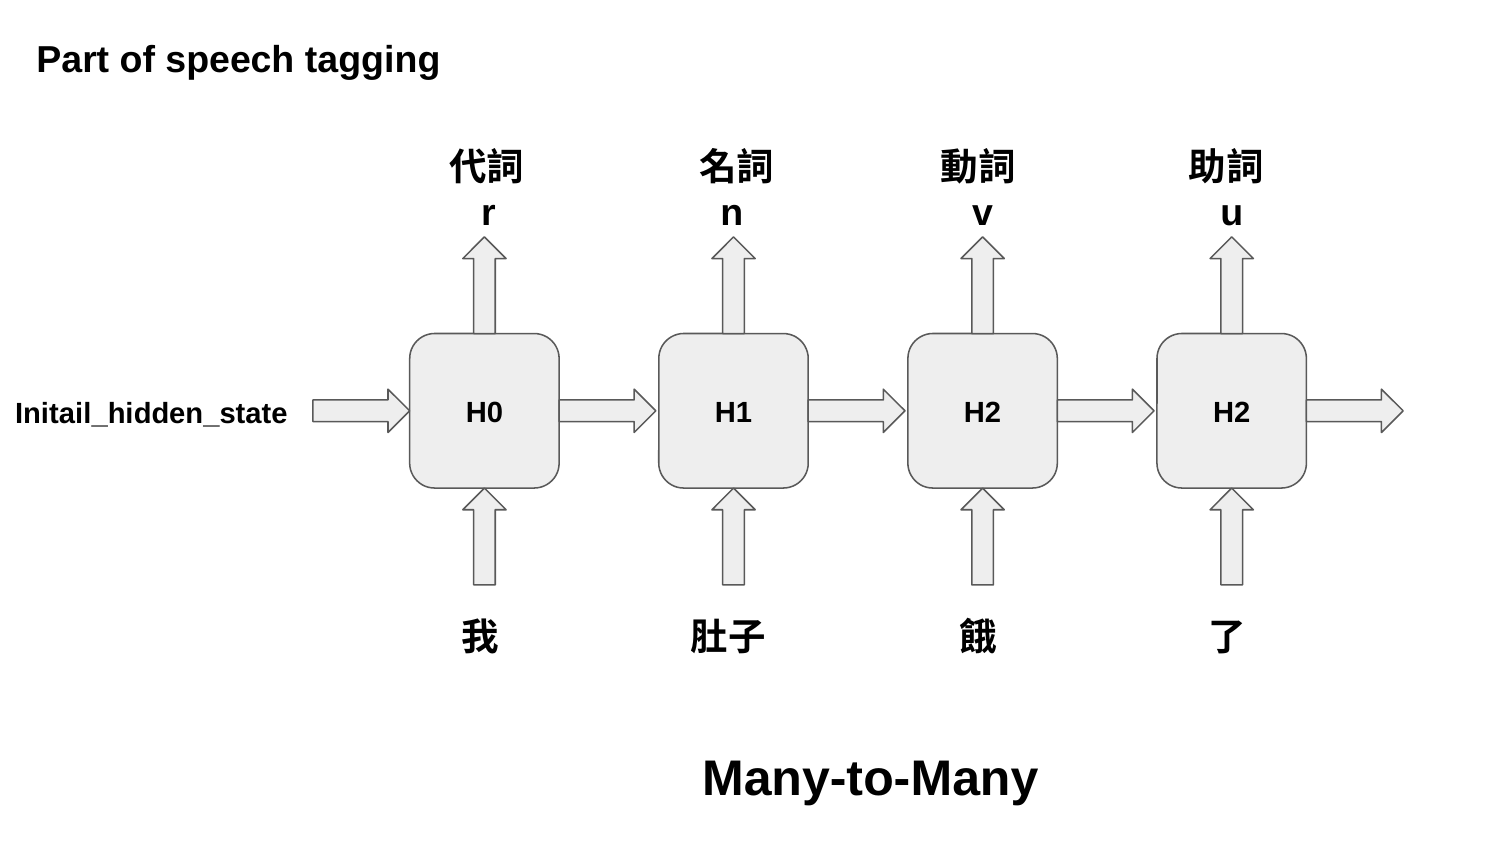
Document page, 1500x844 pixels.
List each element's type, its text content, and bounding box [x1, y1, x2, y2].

text_box [711, 237, 756, 334]
text_box [462, 488, 507, 585]
text_box 代詞 r [434, 128, 551, 237]
text_box H1 [658, 333, 809, 489]
text_box H2 [907, 333, 1058, 489]
text_box [312, 389, 410, 433]
text_box [961, 488, 1005, 585]
text_box H0 [409, 333, 560, 489]
text_box [559, 389, 656, 433]
text_box 名詞 n [684, 128, 792, 237]
text_box Initail_hidden_state [0, 379, 311, 443]
text_box H2 [1156, 333, 1307, 489]
text_box 肚子 [675, 598, 792, 672]
text_box 助詞 u [1173, 128, 1290, 237]
text_box Part of speech tagging [21, 20, 463, 84]
text_box 動詞 v [925, 128, 1033, 237]
text_box 我 [446, 598, 523, 672]
text_box 餓 [944, 598, 1021, 672]
text_box [1210, 237, 1254, 334]
text_box [808, 389, 905, 433]
text_box Many-to-Many [686, 729, 1058, 802]
text_box [1057, 389, 1155, 433]
text_box [1210, 488, 1254, 585]
text_box [462, 237, 507, 334]
text_box 了 [1193, 598, 1270, 672]
text_box [961, 237, 1005, 334]
text_box [711, 488, 756, 585]
text_box [1306, 389, 1404, 433]
